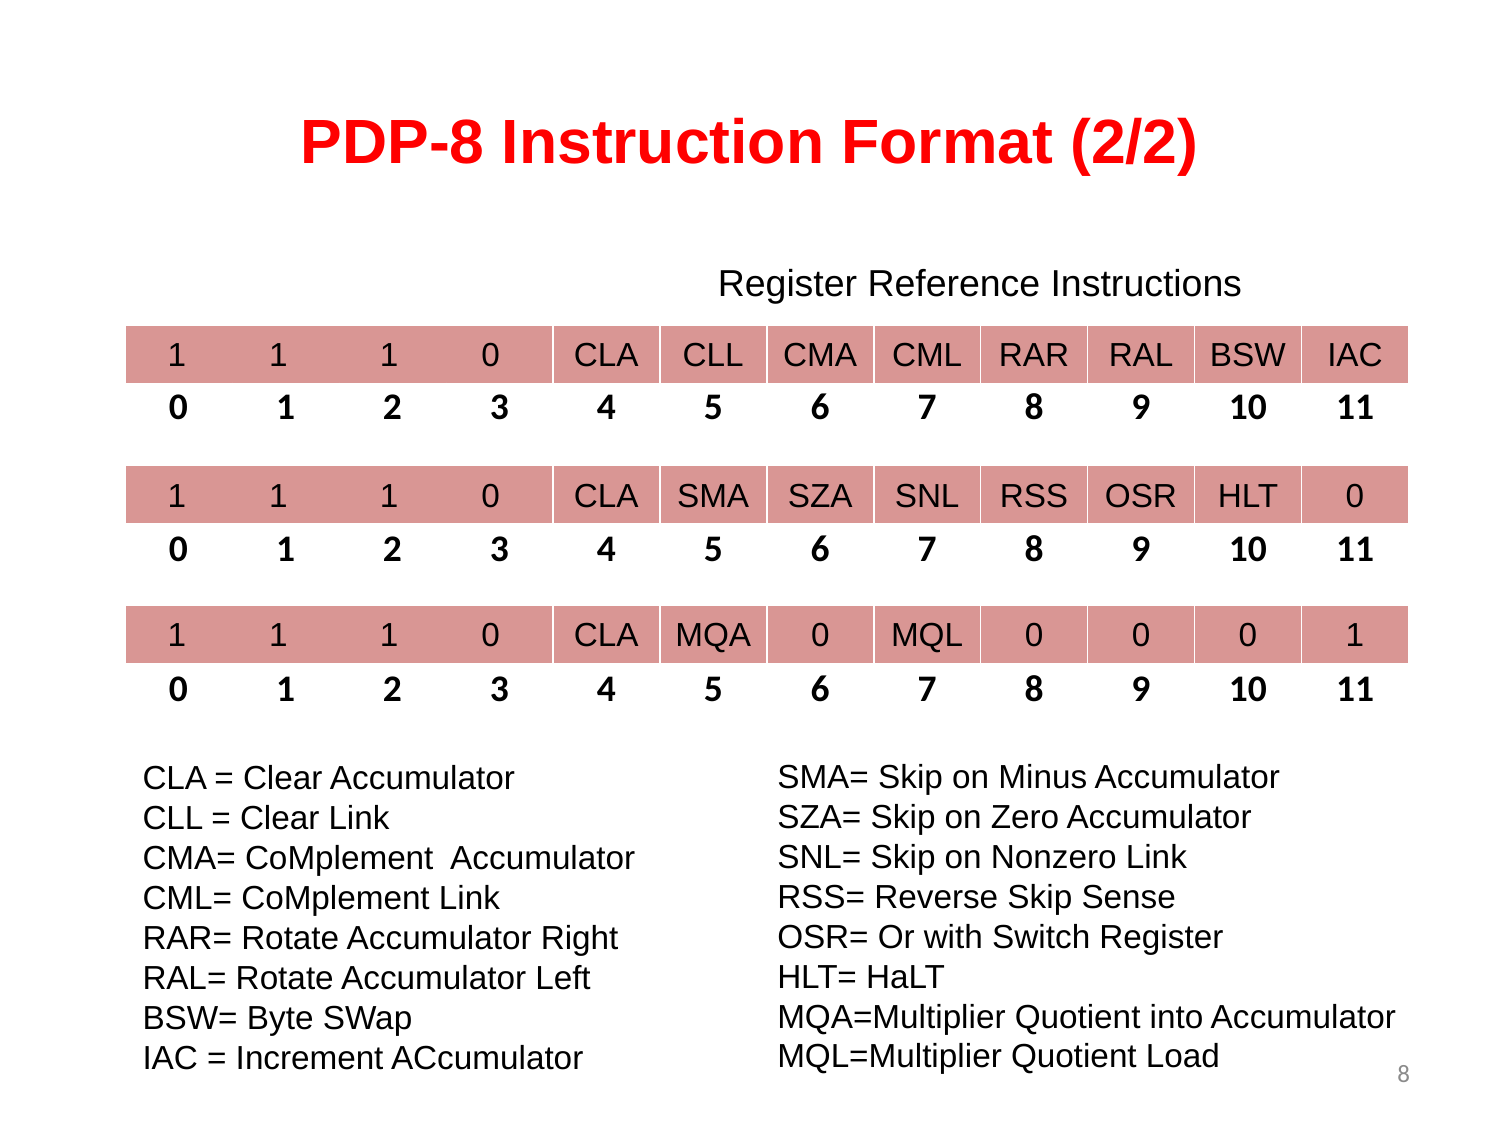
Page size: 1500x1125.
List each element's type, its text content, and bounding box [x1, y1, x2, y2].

table_header 1 [233, 384, 338, 442]
table_header 4 [554, 667, 659, 724]
table_header 1 1 1 0 [126, 606, 552, 663]
table_header 0 [768, 606, 873, 663]
table_header 9 [1088, 384, 1194, 442]
table_header 10 [1195, 667, 1301, 724]
text_box CLA = Clear Accumulator CLL = Clear Link CMA= CoMplement Accumulator CML= CoMplement Link RAR= Rotate Accumulator Right RAL= Rotate Accumulator Left BSW= Byte SWap IAC = Increment ACcumulator [127, 749, 652, 1084]
table_header SNL [875, 466, 980, 523]
table_header 7 [875, 384, 980, 442]
table_header 1 1 1 0 [126, 466, 552, 523]
table_header 2 [340, 384, 445, 442]
table_header 8 [981, 527, 1087, 584]
table_header 11 [1302, 384, 1408, 442]
table_header CLL [661, 326, 766, 383]
table_header 8 [981, 384, 1087, 442]
table_header MQA [661, 606, 766, 663]
table_header 1 [233, 527, 338, 584]
table_header 2 [340, 527, 445, 584]
table_header 0 [1088, 606, 1194, 663]
table_header MQL [875, 606, 980, 663]
table_header 3 [447, 384, 552, 442]
text_box SMA= Skip on Minus Accumulator SZA= Skip on Zero Accumulator SNL= Skip on Nonzero Link RSS= Reverse Skip Sense OSR= Or with Switch Register HLT= HaLT MQA=Multiplier Quotient into Accumulator MQL=Multiplier Quotient Load [762, 747, 1412, 1082]
table_header BSW [1195, 326, 1301, 383]
table_header 5 [661, 527, 766, 584]
table_header 5 [661, 384, 766, 442]
table_header 1 1 1 0 [126, 326, 552, 383]
table_header CLA [554, 606, 659, 663]
table_header 3 [447, 527, 552, 584]
table_header 3 [447, 667, 552, 724]
table_header 11 [1302, 527, 1408, 584]
table_header 10 [1195, 384, 1301, 442]
table_header 4 [554, 527, 659, 584]
table_header SMA [661, 466, 766, 523]
table_header 0 [126, 667, 231, 724]
table_header 7 [875, 527, 980, 584]
table_header CLA [554, 326, 659, 383]
table_header RSS [981, 466, 1087, 523]
table_header CLA [554, 466, 659, 523]
table_header RAR [981, 326, 1087, 383]
table_header 0 [981, 606, 1087, 663]
table_header OSR [1088, 466, 1194, 523]
title PDP-8 Instruction Format (2/2) [75, 45, 1425, 233]
table_header 5 [661, 667, 766, 724]
table_header 0 [1302, 466, 1408, 523]
table_header CMA [768, 326, 873, 383]
table_header SZA [768, 466, 873, 523]
text_box Register Reference Instructions [703, 251, 1258, 312]
table_header 9 [1088, 667, 1194, 724]
table_header 2 [340, 667, 445, 724]
table_header CML [875, 326, 980, 383]
table_header 10 [1195, 527, 1301, 584]
table_header 6 [768, 667, 873, 724]
table_header 6 [768, 384, 873, 442]
table_header 7 [875, 667, 980, 724]
table_header 0 [126, 527, 231, 584]
table_header IAC [1302, 326, 1408, 383]
slide_number 8 [1074, 1042, 1425, 1103]
table_header 4 [554, 384, 659, 442]
table_header 0 [1195, 606, 1301, 663]
table_header 11 [1302, 667, 1408, 724]
table_header 0 [126, 384, 231, 442]
table_header 1 [233, 667, 338, 724]
table_header 9 [1088, 527, 1194, 584]
table_header RAL [1088, 326, 1194, 383]
table_header HLT [1195, 466, 1301, 523]
table_header 1 [1302, 606, 1408, 663]
table_header 6 [768, 527, 873, 584]
table_header 8 [981, 667, 1087, 724]
